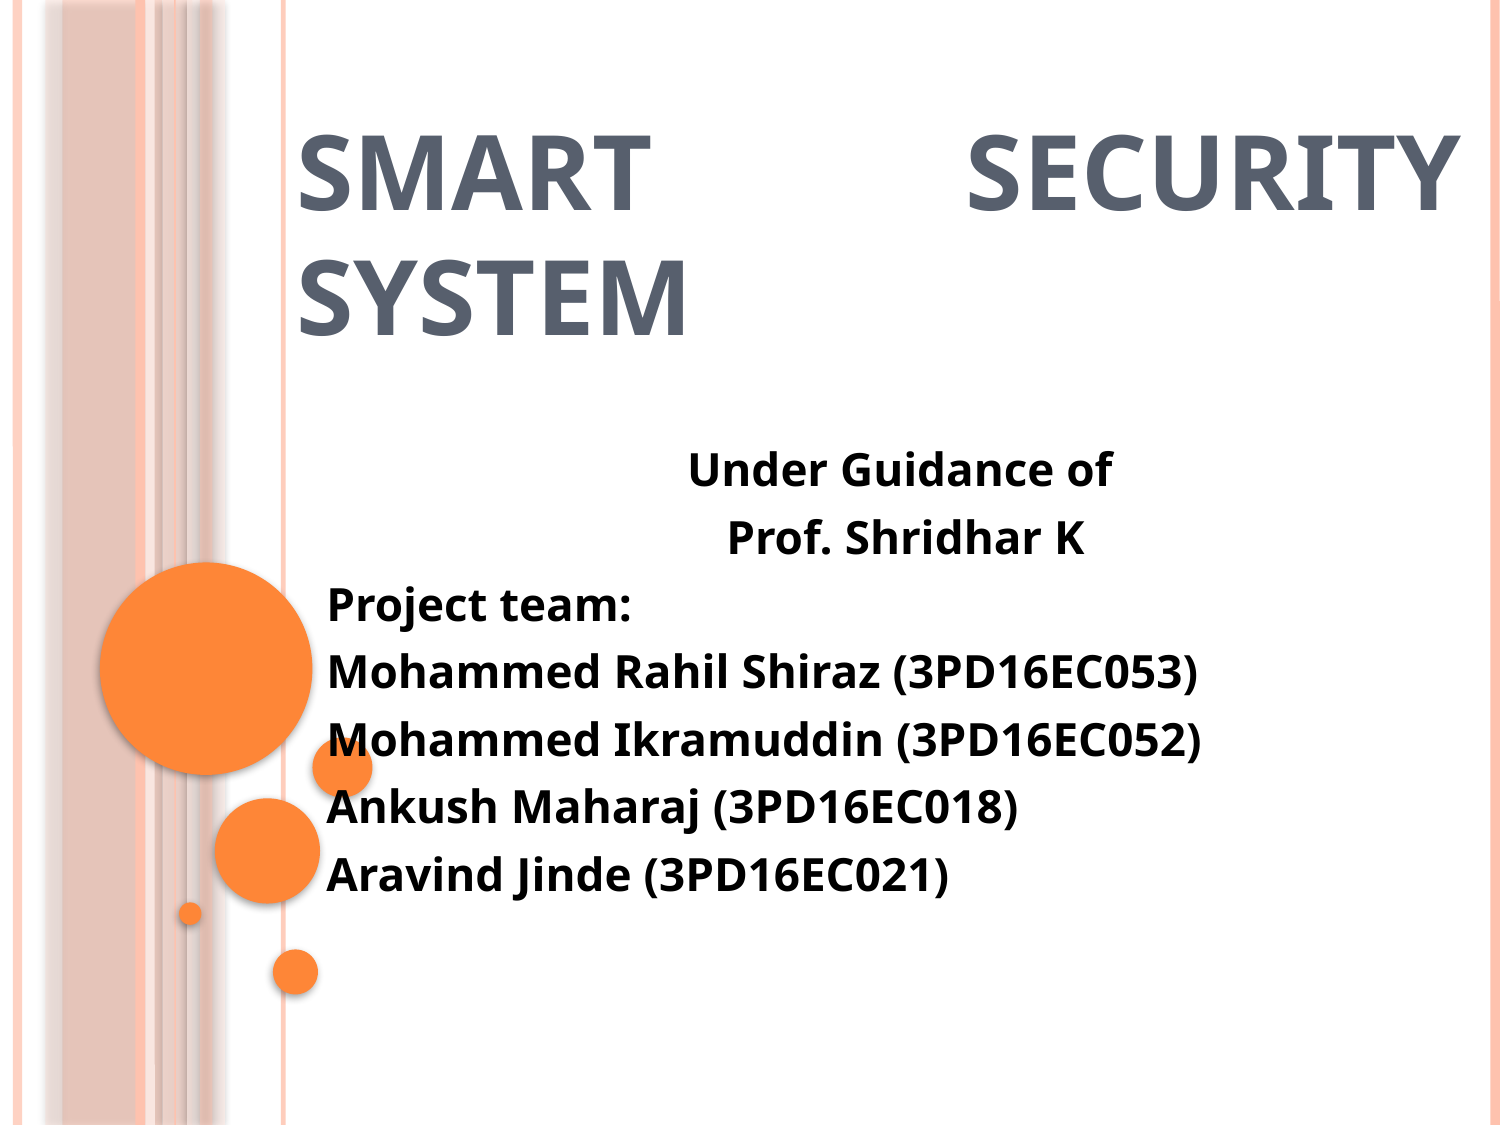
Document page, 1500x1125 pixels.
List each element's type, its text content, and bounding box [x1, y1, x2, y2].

title Smart Security System [281, 152, 1477, 364]
subtitle Under Guidance of Prof. Shridhar K Project team: Mohammed Rahil Shiraz (3PD16EC053) Mohammed Ikramuddin (3PD16EC052) Ankush Maharaj (3PD16EC018) Aravind Jinde (3PD16EC021) [311, 433, 1500, 938]
